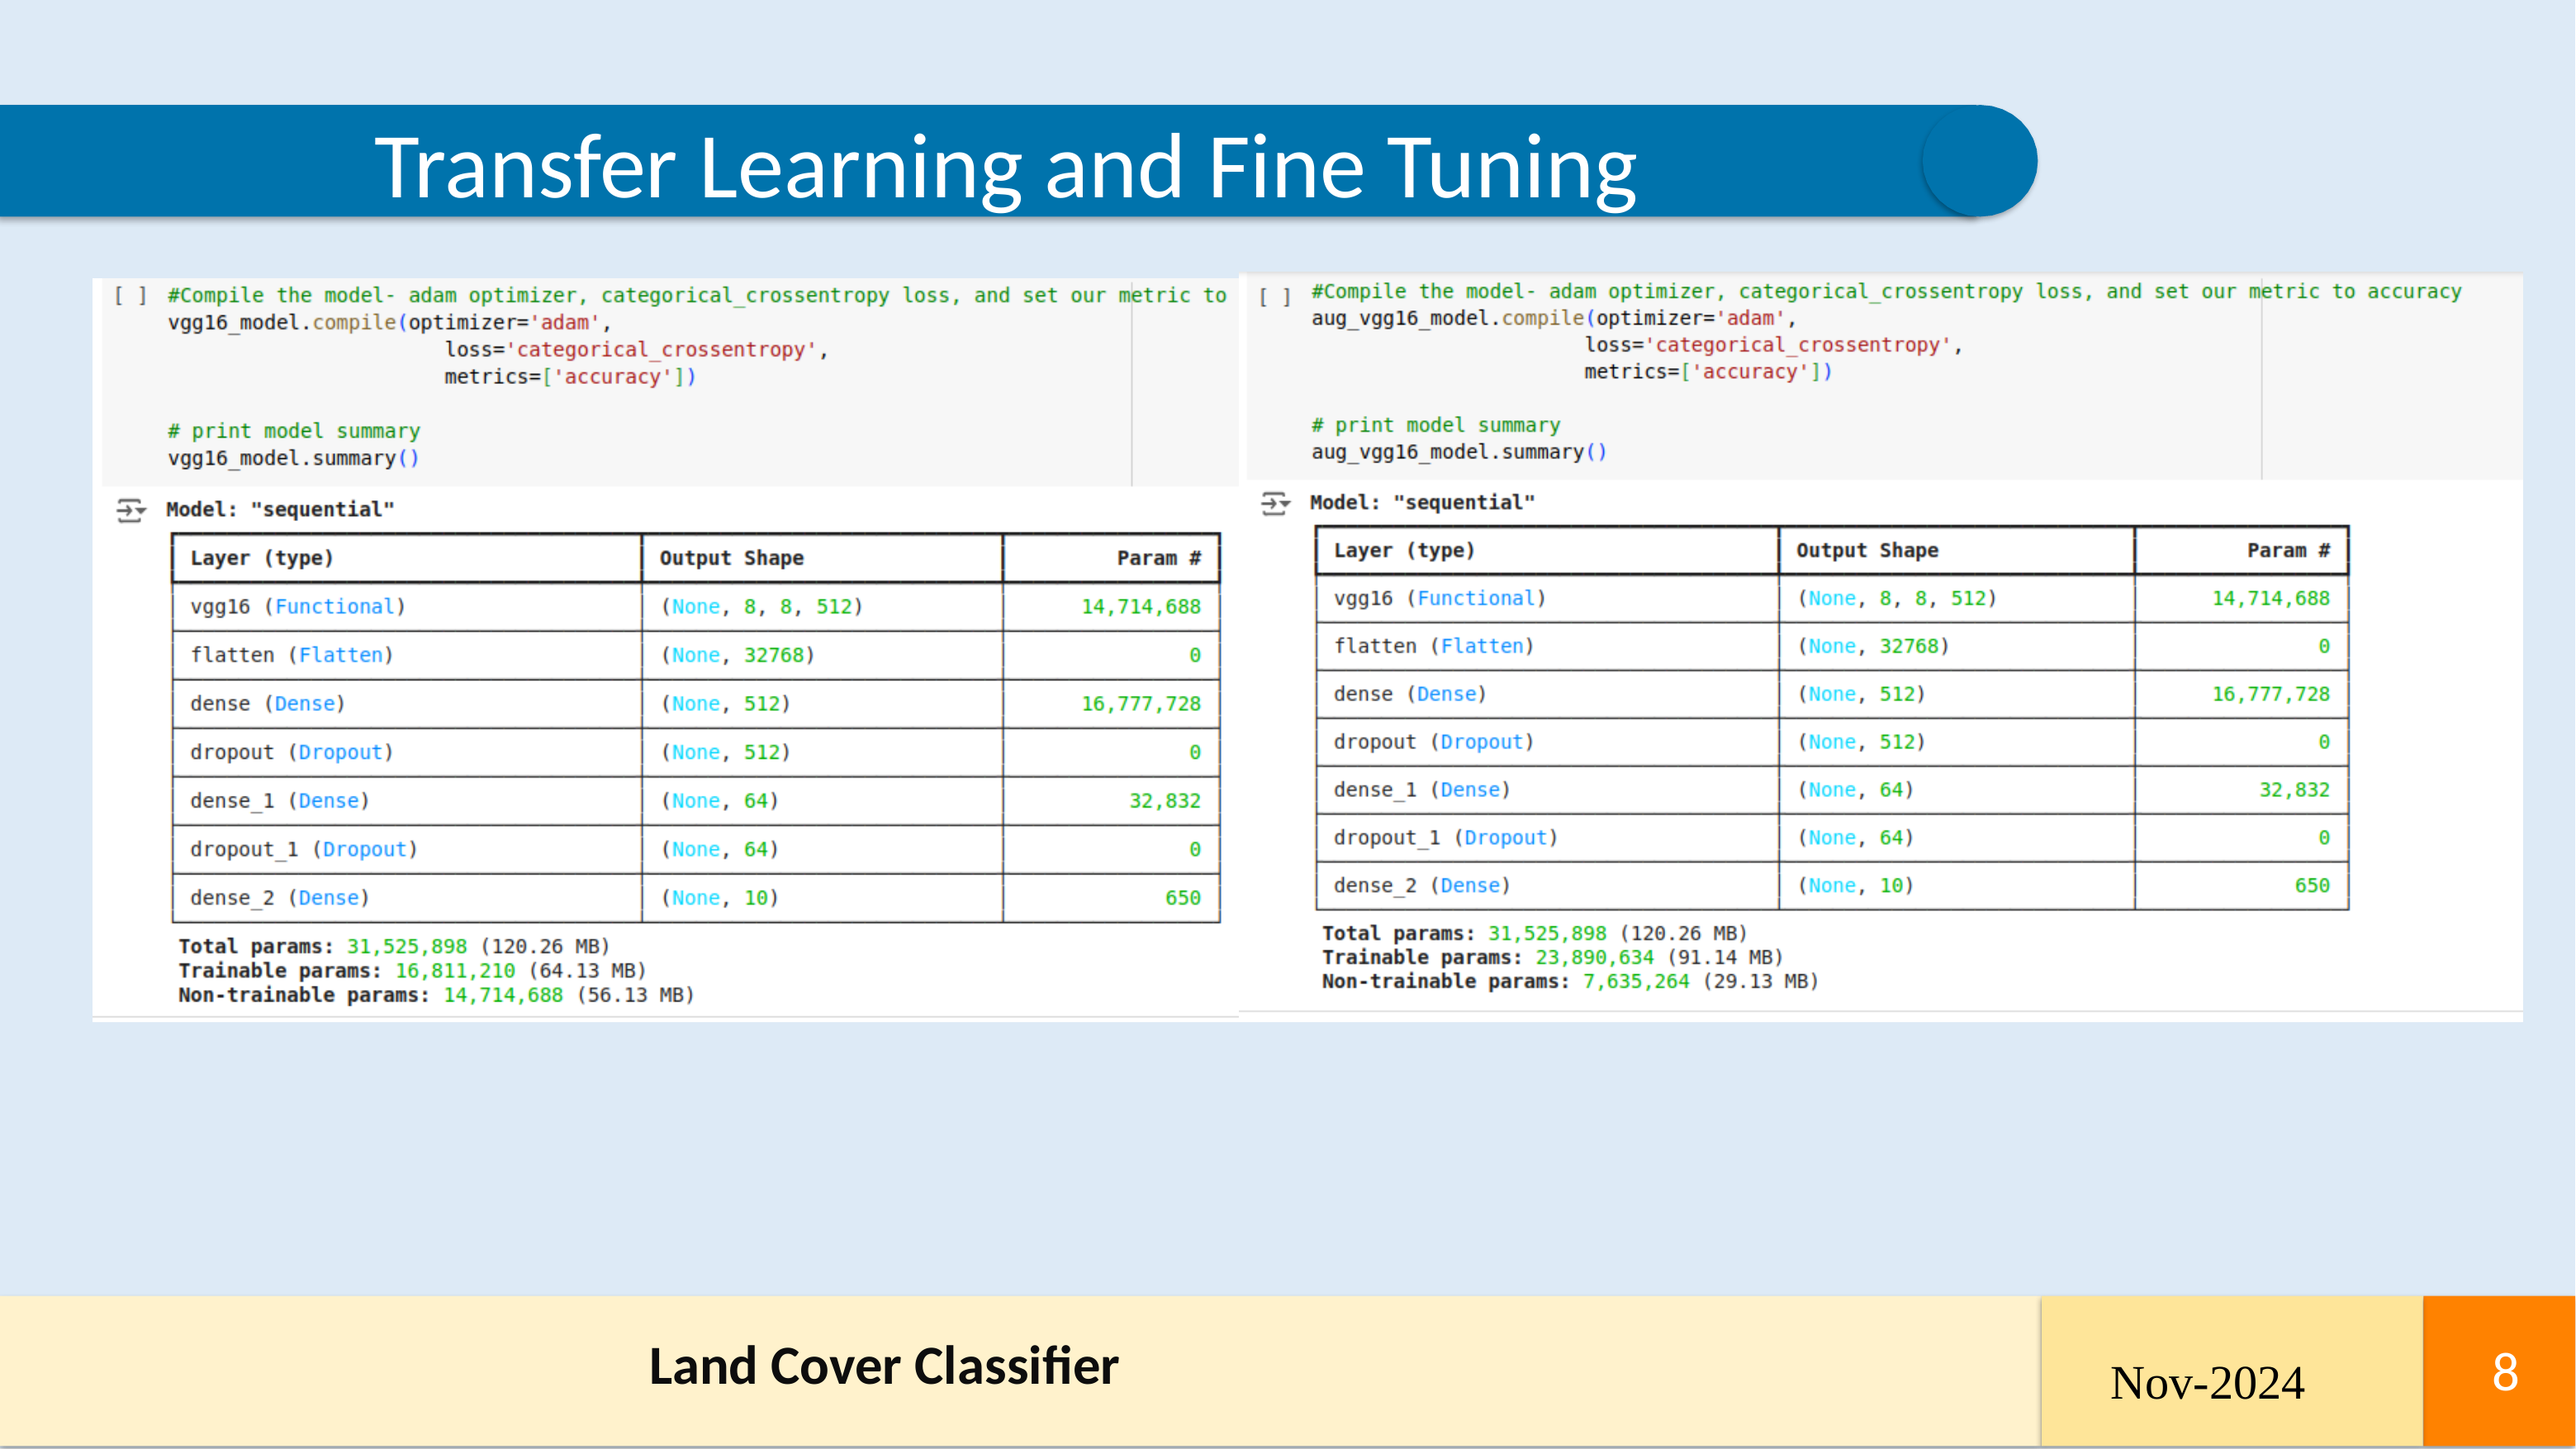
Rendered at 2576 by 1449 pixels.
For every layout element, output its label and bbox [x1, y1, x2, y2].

text_box [0, 1295, 2576, 1447]
text_box [0, 104, 2038, 217]
picture [93, 272, 2524, 1022]
